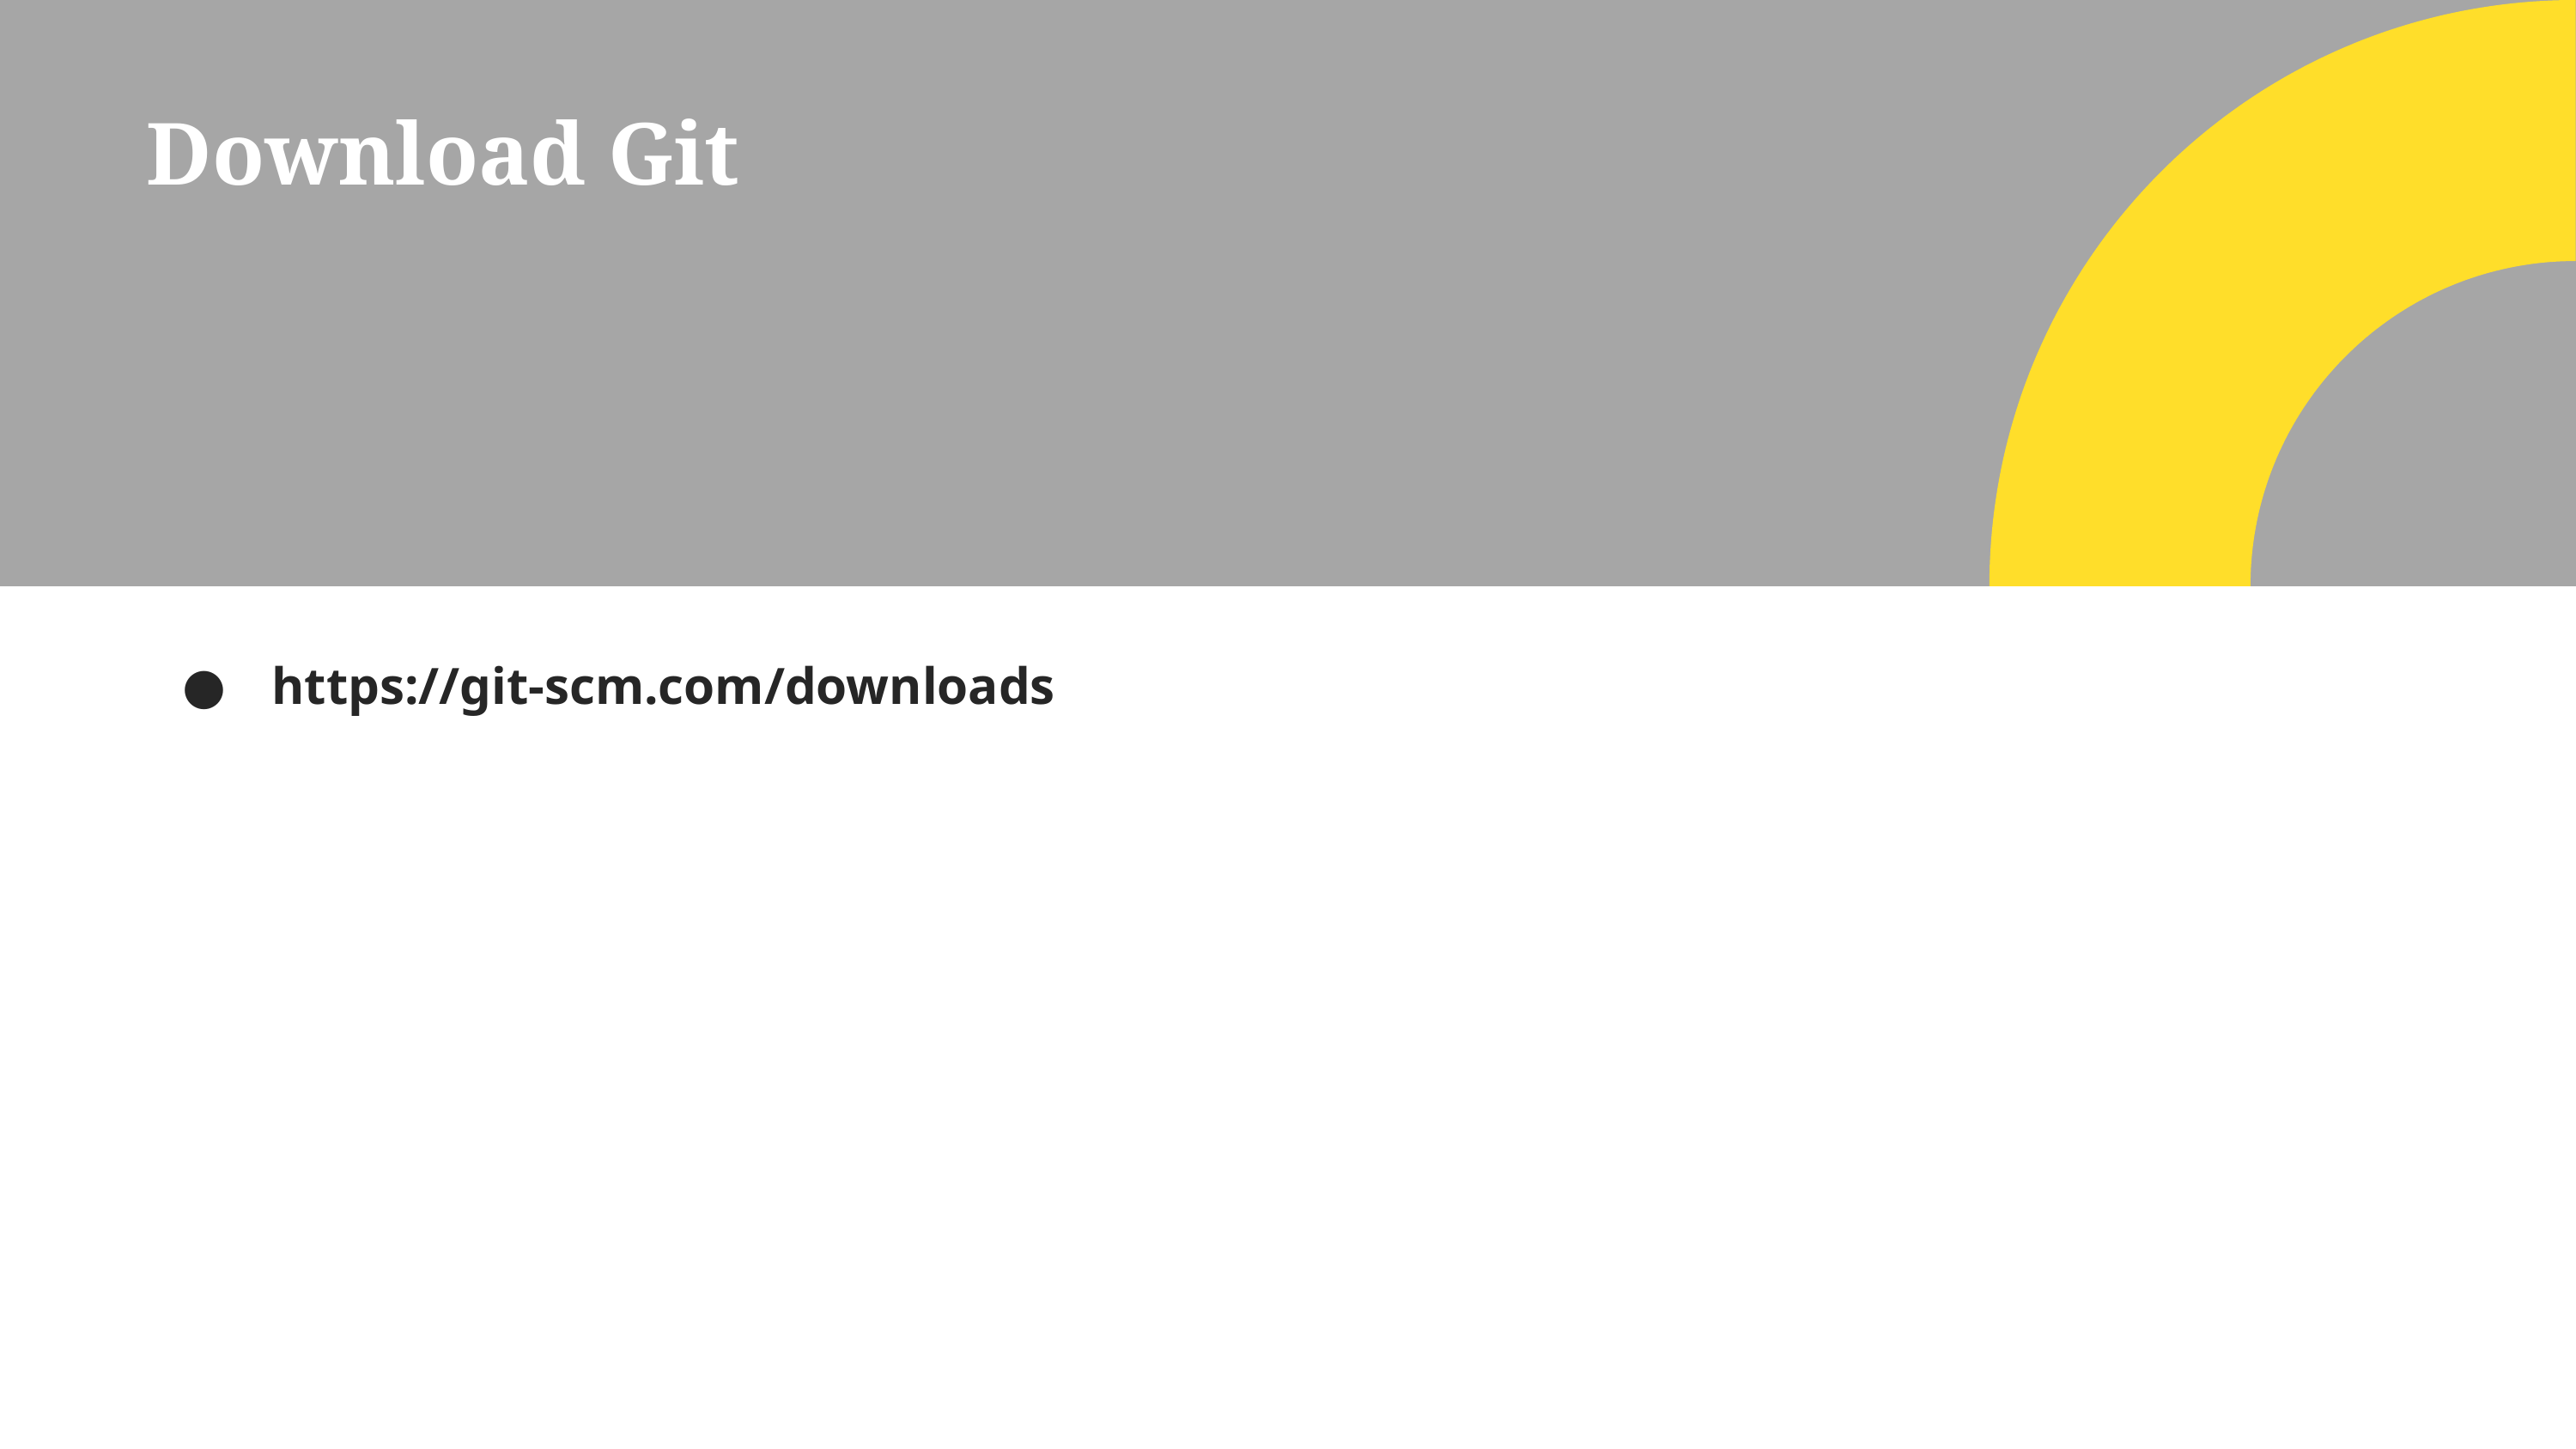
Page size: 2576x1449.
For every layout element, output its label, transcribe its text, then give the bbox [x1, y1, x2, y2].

text_box https://git-scm.com/downloads [143, 644, 2409, 784]
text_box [0, 0, 2576, 587]
